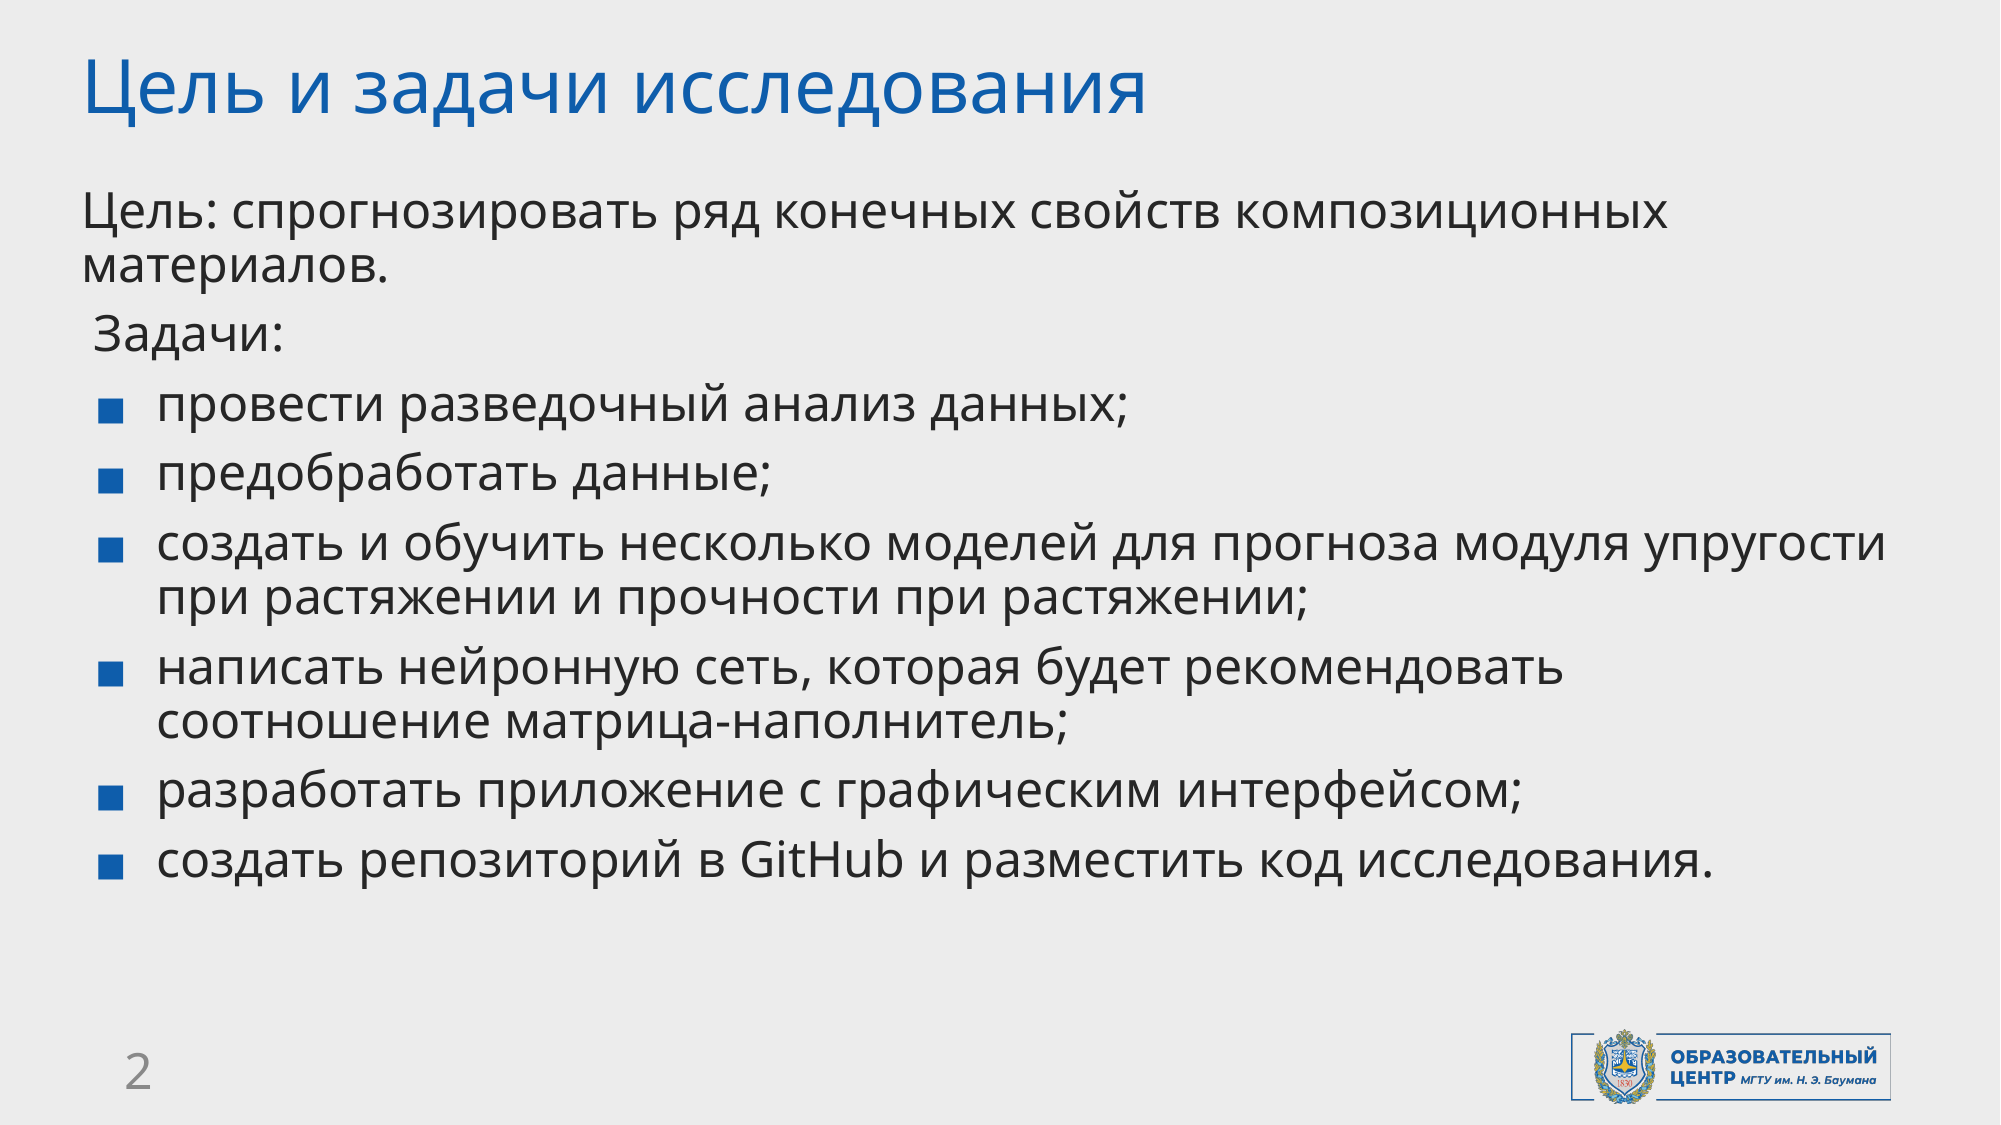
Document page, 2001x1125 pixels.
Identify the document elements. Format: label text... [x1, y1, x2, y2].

slide_number 2 [109, 1043, 248, 1104]
title Цель и задачи исследования [66, 21, 1929, 158]
picture [1571, 1029, 1891, 1104]
list Цель: спрогнозировать ряд конечных свойств композиционных материалов. Задачи: провести разведочный анализ данных; предобработать данные; создать и обучить несколько моделей для прогноза модуля упругости при растяжении и прочности при растяжении; написать нейронную сеть, которая будет рекомендовать соотношение матрица-наполнитель; разработать приложение с графическим интерфейсом; создать репозиторий в GitHub и разместить код исследования. [66, 177, 1929, 1014]
